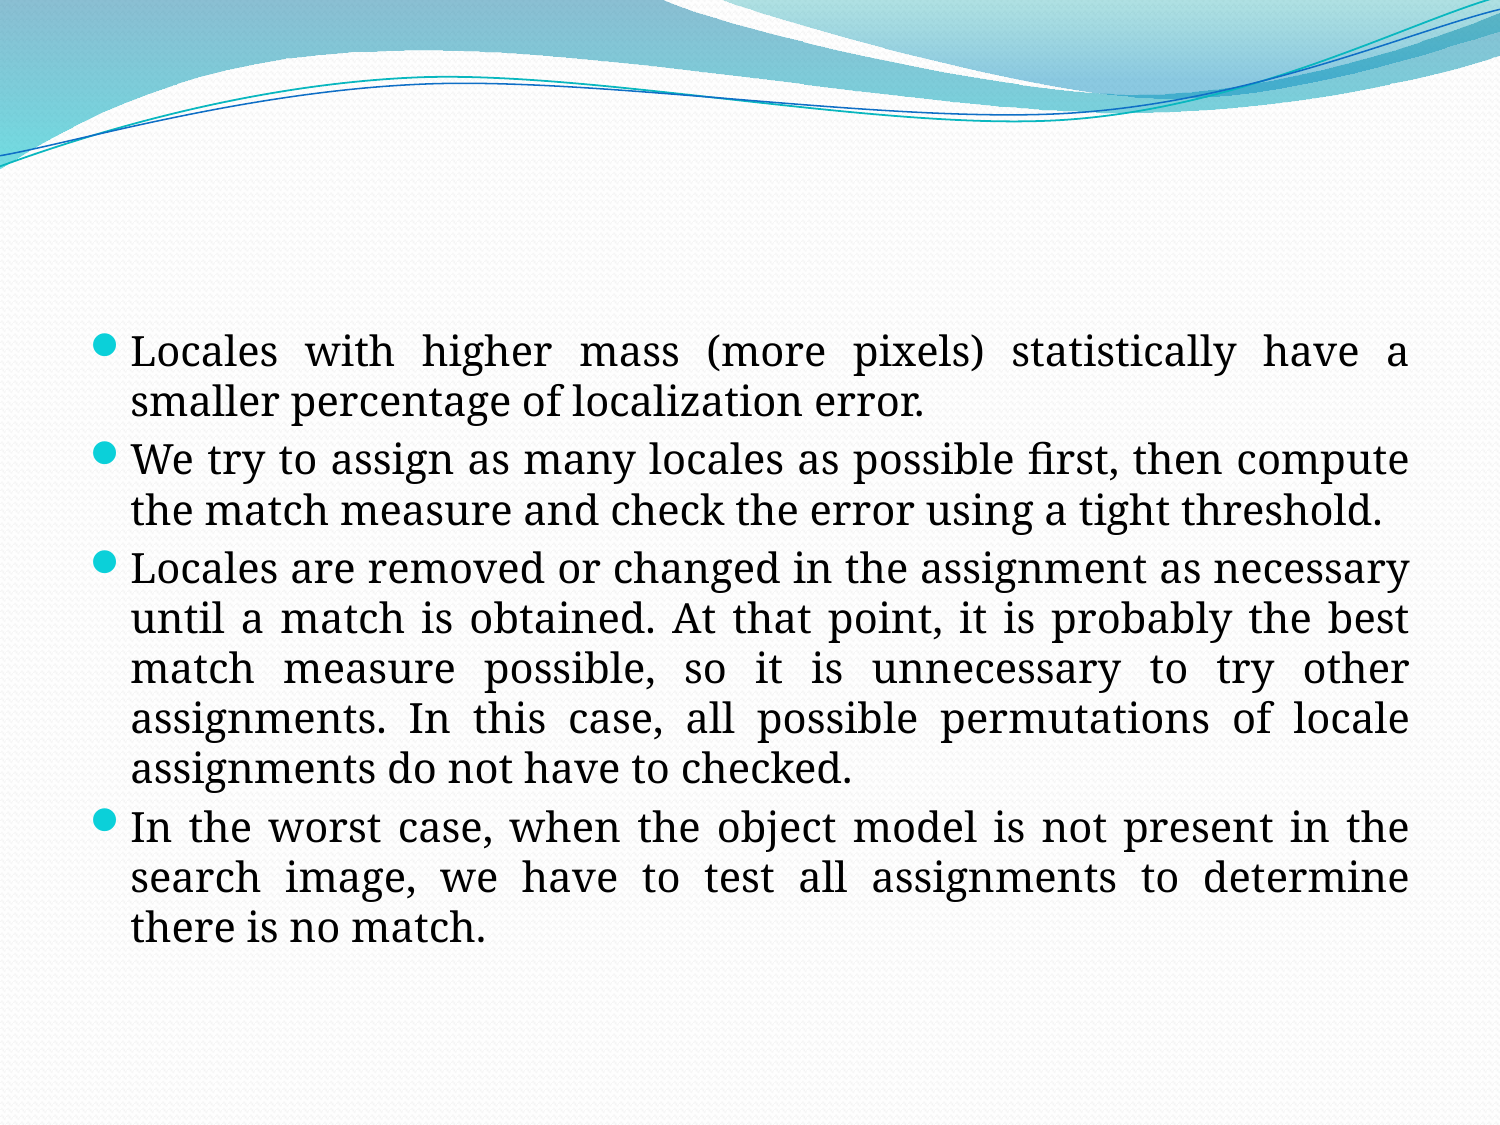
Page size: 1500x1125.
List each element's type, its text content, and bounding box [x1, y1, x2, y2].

list Locales with higher mass (more pixels) statistically have a smaller percentage of local­ization error. We try to assign as many locales as possible first, then compute the match measure and check the error using a tight threshold. Locales are removed or changed in the assignment as necessary until a match is obtained. At that point, it is probably the best match measure possible, so it is unnecessary to try other assignments. In this case, all possible permutations of locale assignments do not have to checked. In the worst case, when the object model is not present in the search image, we have to test all assignments to determine there is no match. [75, 317, 1425, 1038]
